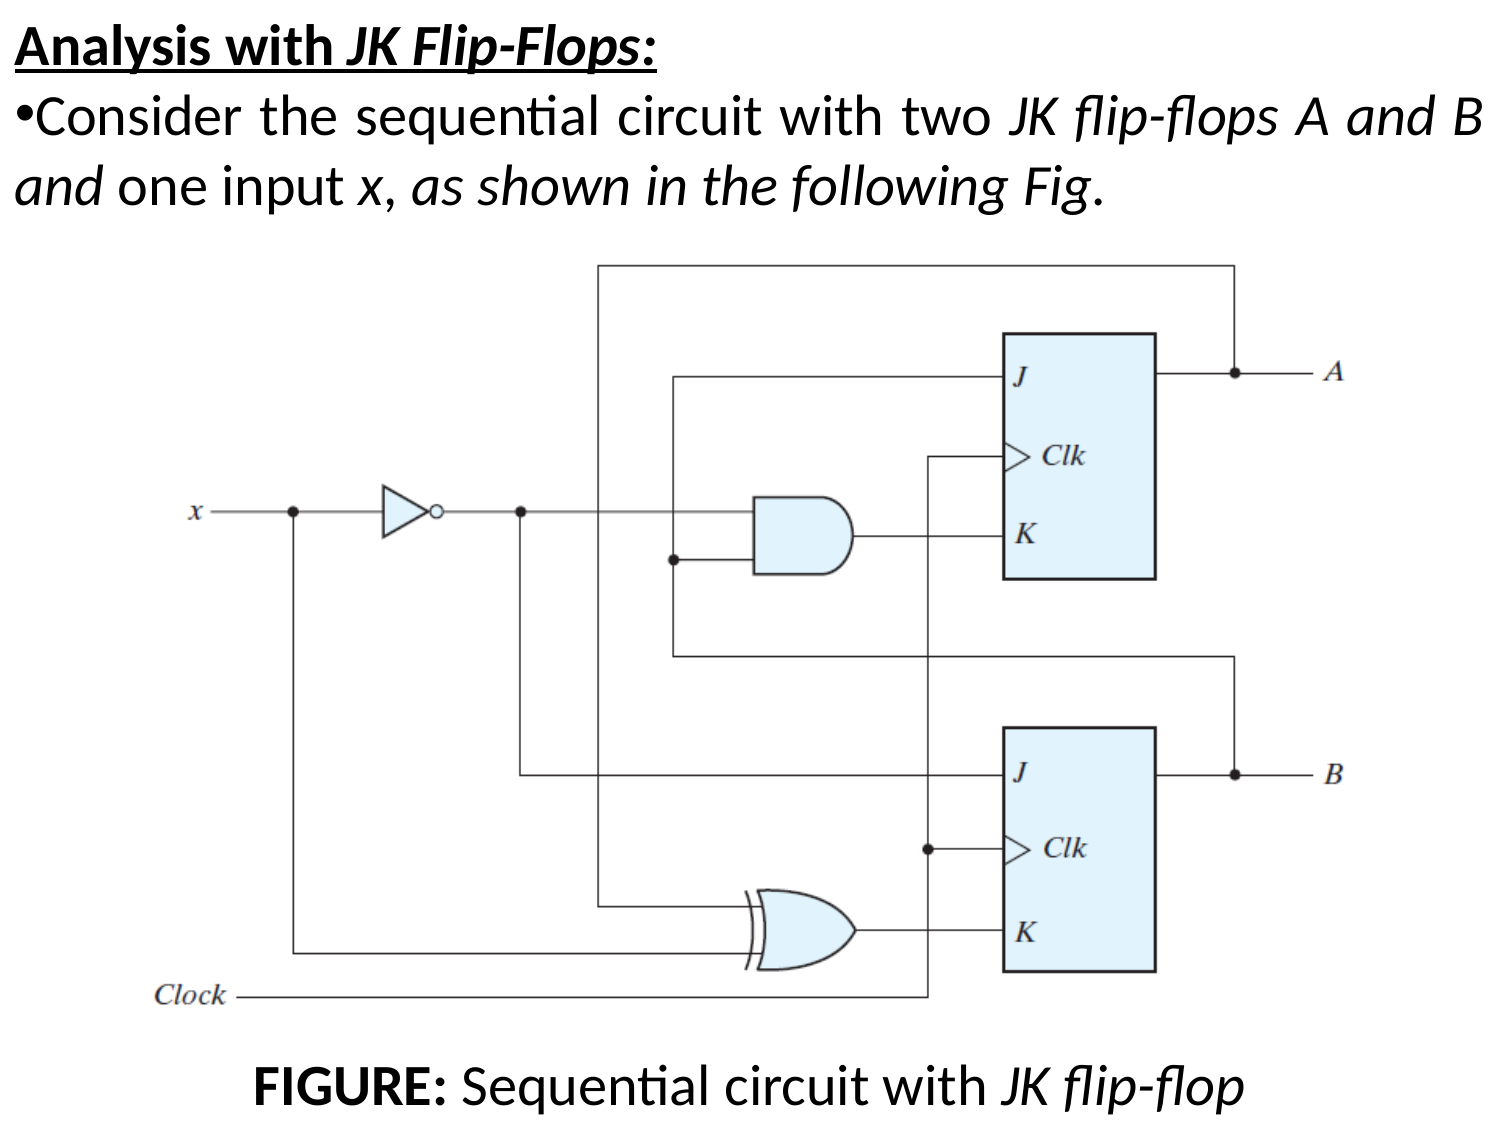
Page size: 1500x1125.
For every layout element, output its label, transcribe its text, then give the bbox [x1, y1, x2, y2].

text_box Analysis with JK Flip-Flops: Consider the sequential circuit with two JK flip-flops A and B and one input x, as shown in the following Fig. [0, 0, 1500, 225]
text_box FIGURE: Sequential circuit with JK flip-flop [0, 1039, 1500, 1125]
picture [148, 259, 1351, 1026]
